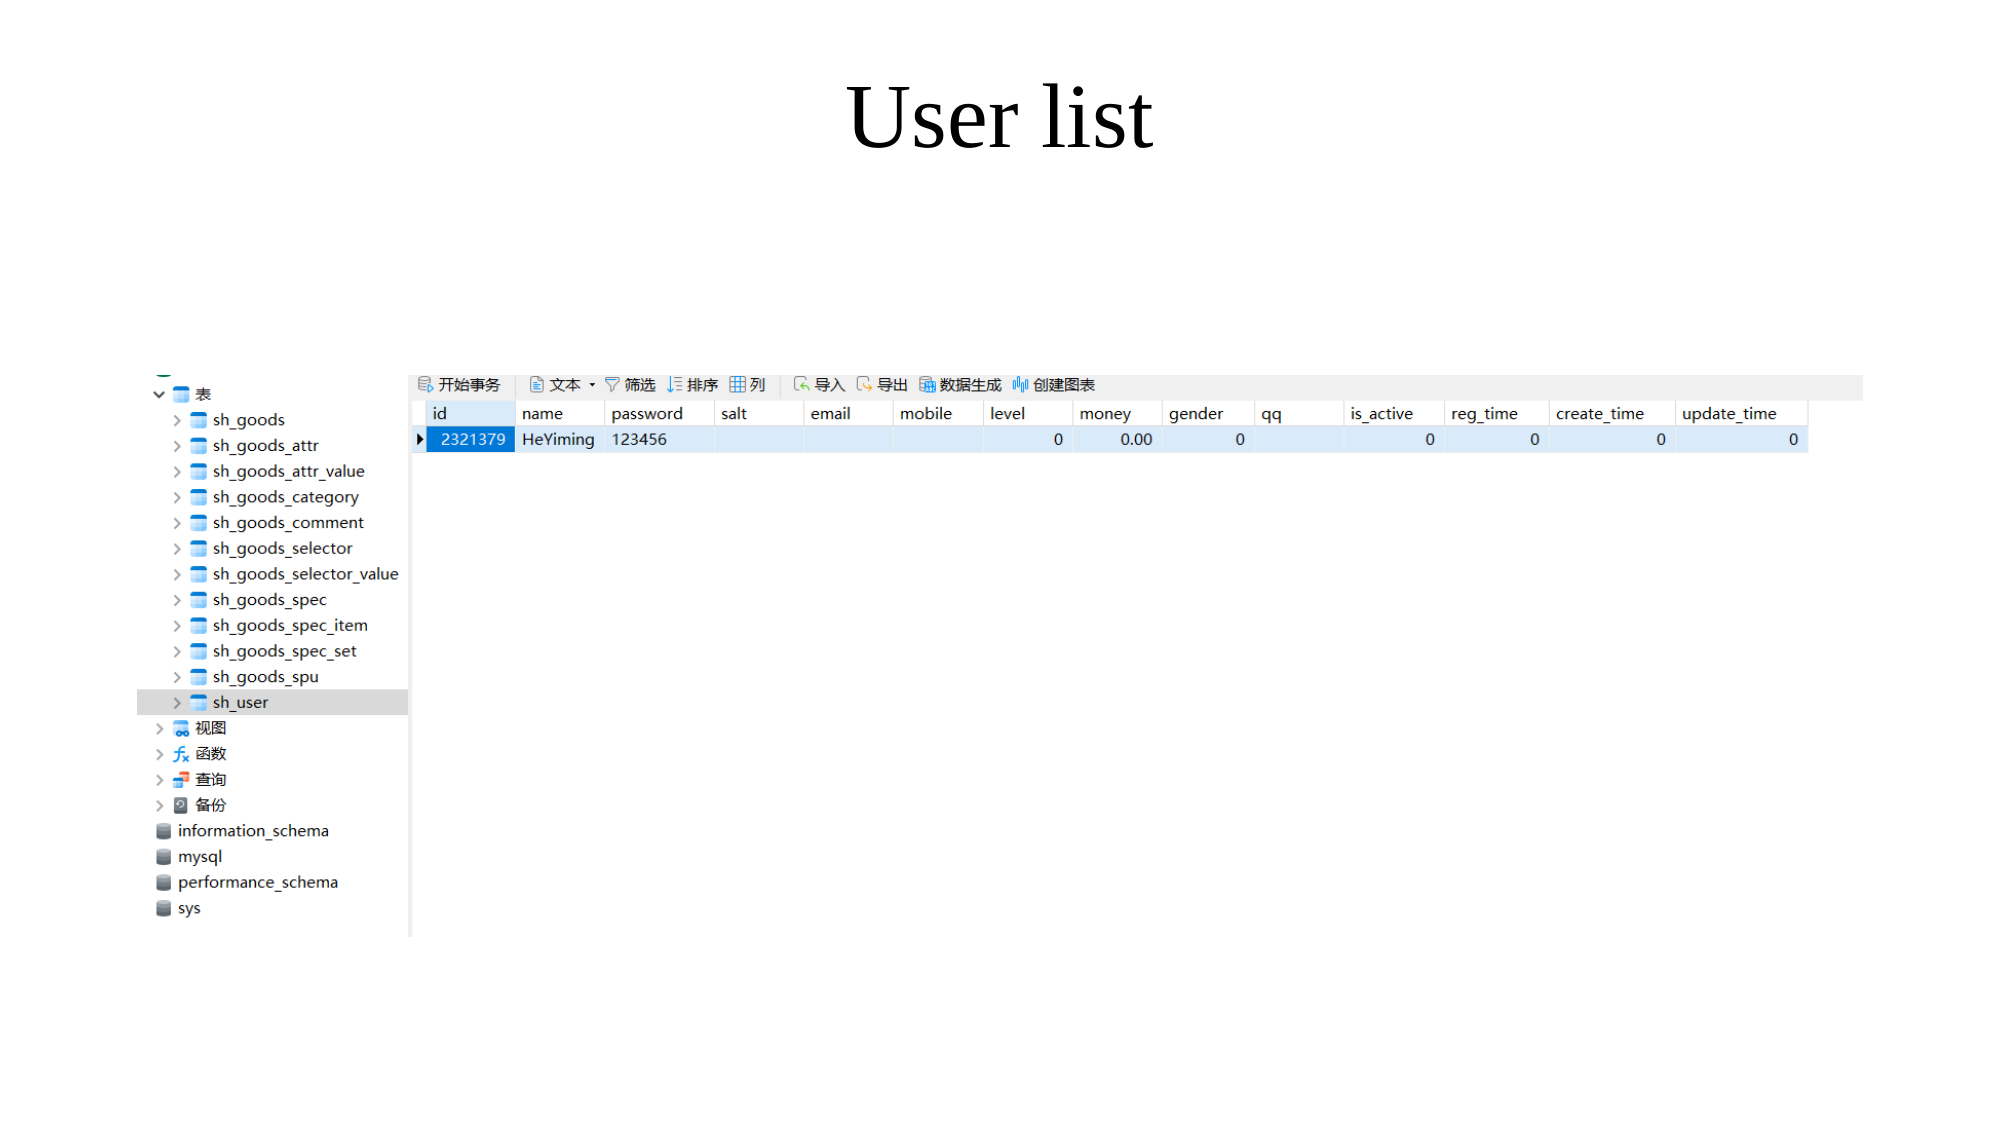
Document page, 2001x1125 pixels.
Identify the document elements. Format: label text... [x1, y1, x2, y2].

title User list [137, 59, 1863, 176]
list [137, 375, 1863, 937]
